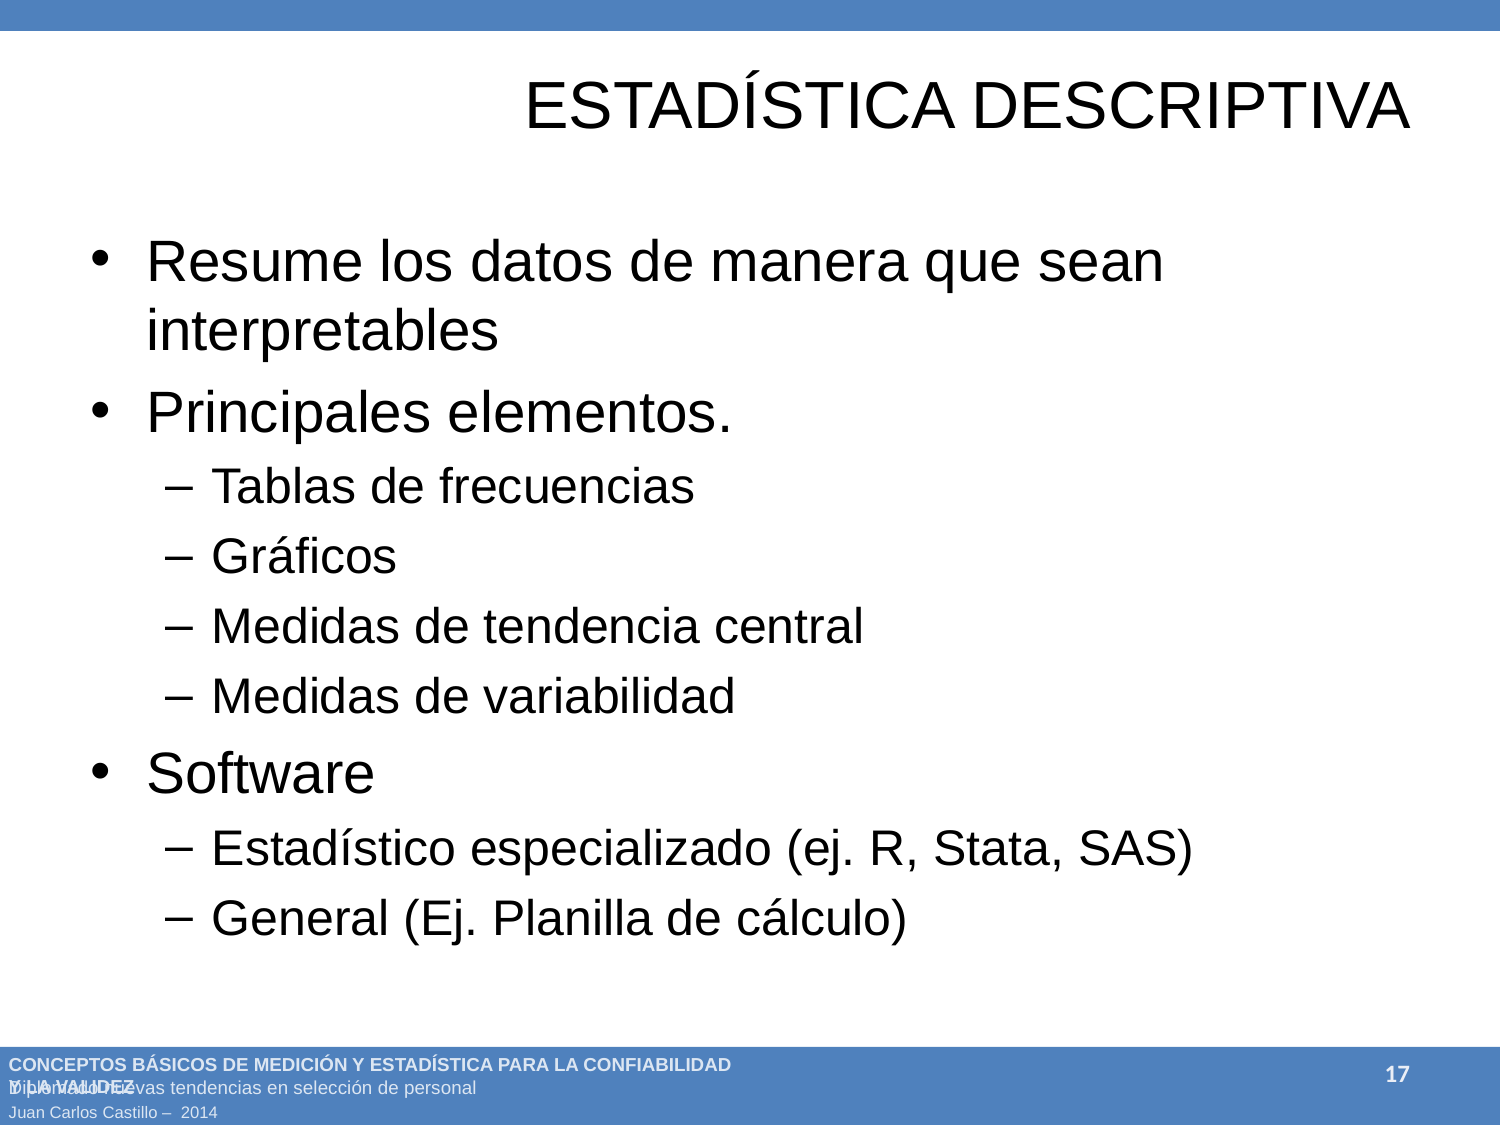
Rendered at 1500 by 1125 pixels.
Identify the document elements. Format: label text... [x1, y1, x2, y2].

title Estadística descriptiva [76, 30, 1427, 173]
slide_number 17 [1074, 1042, 1425, 1103]
list Resume los datos de manera que sean interpretables Principales elementos. Tablas de frecuencias Gráficos Medidas de tendencia central Medidas de variabilidad Software Estadístico especializado (ej. R, Stata, SAS) General (Ej. Planilla de cálculo) [75, 215, 1425, 988]
